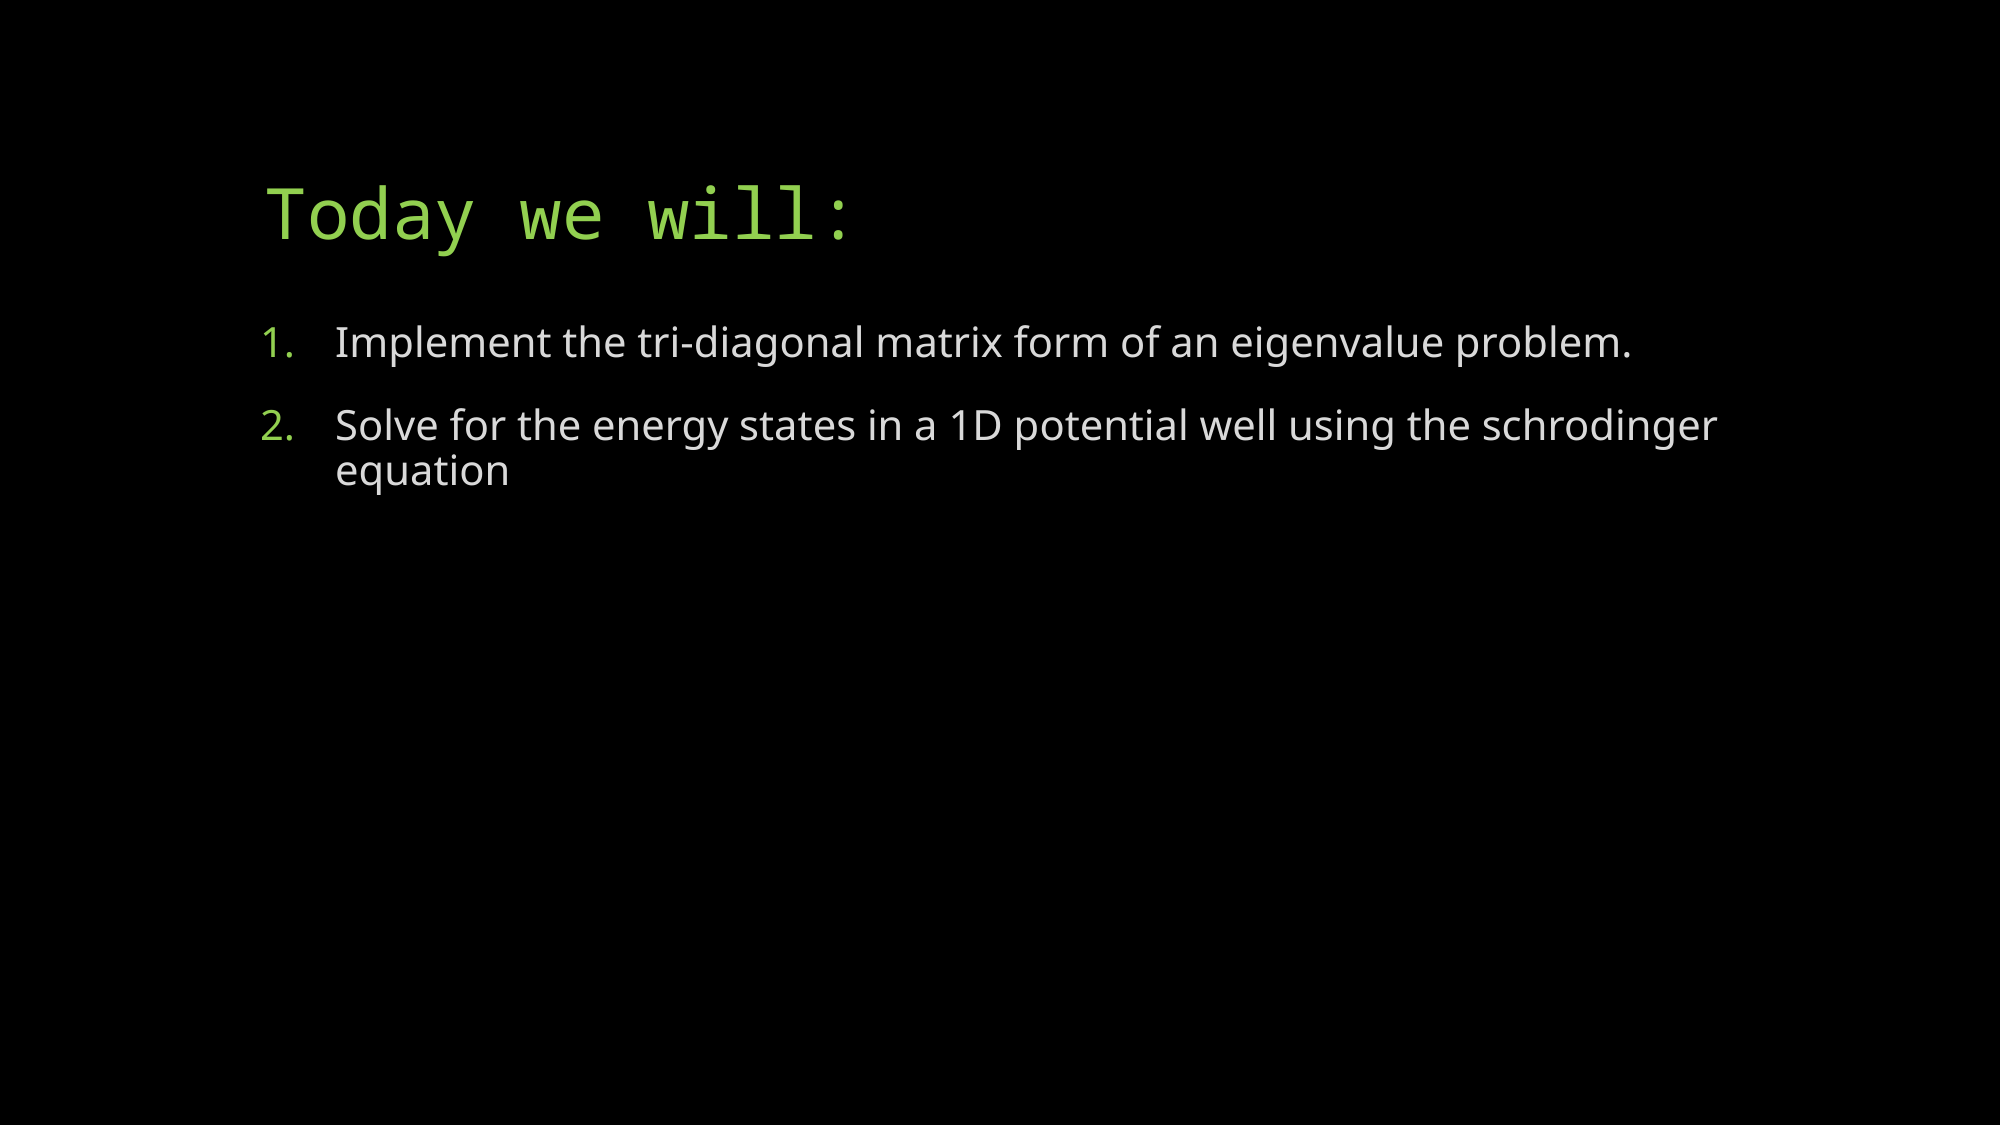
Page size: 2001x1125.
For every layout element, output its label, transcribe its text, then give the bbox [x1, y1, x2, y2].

title Today we will: [249, 75, 1750, 263]
list Implement the tri-diagonal matrix form of an eigenvalue problem. Solve for the energy states in a 1D potential well using the schrodinger equation [245, 314, 1839, 965]
